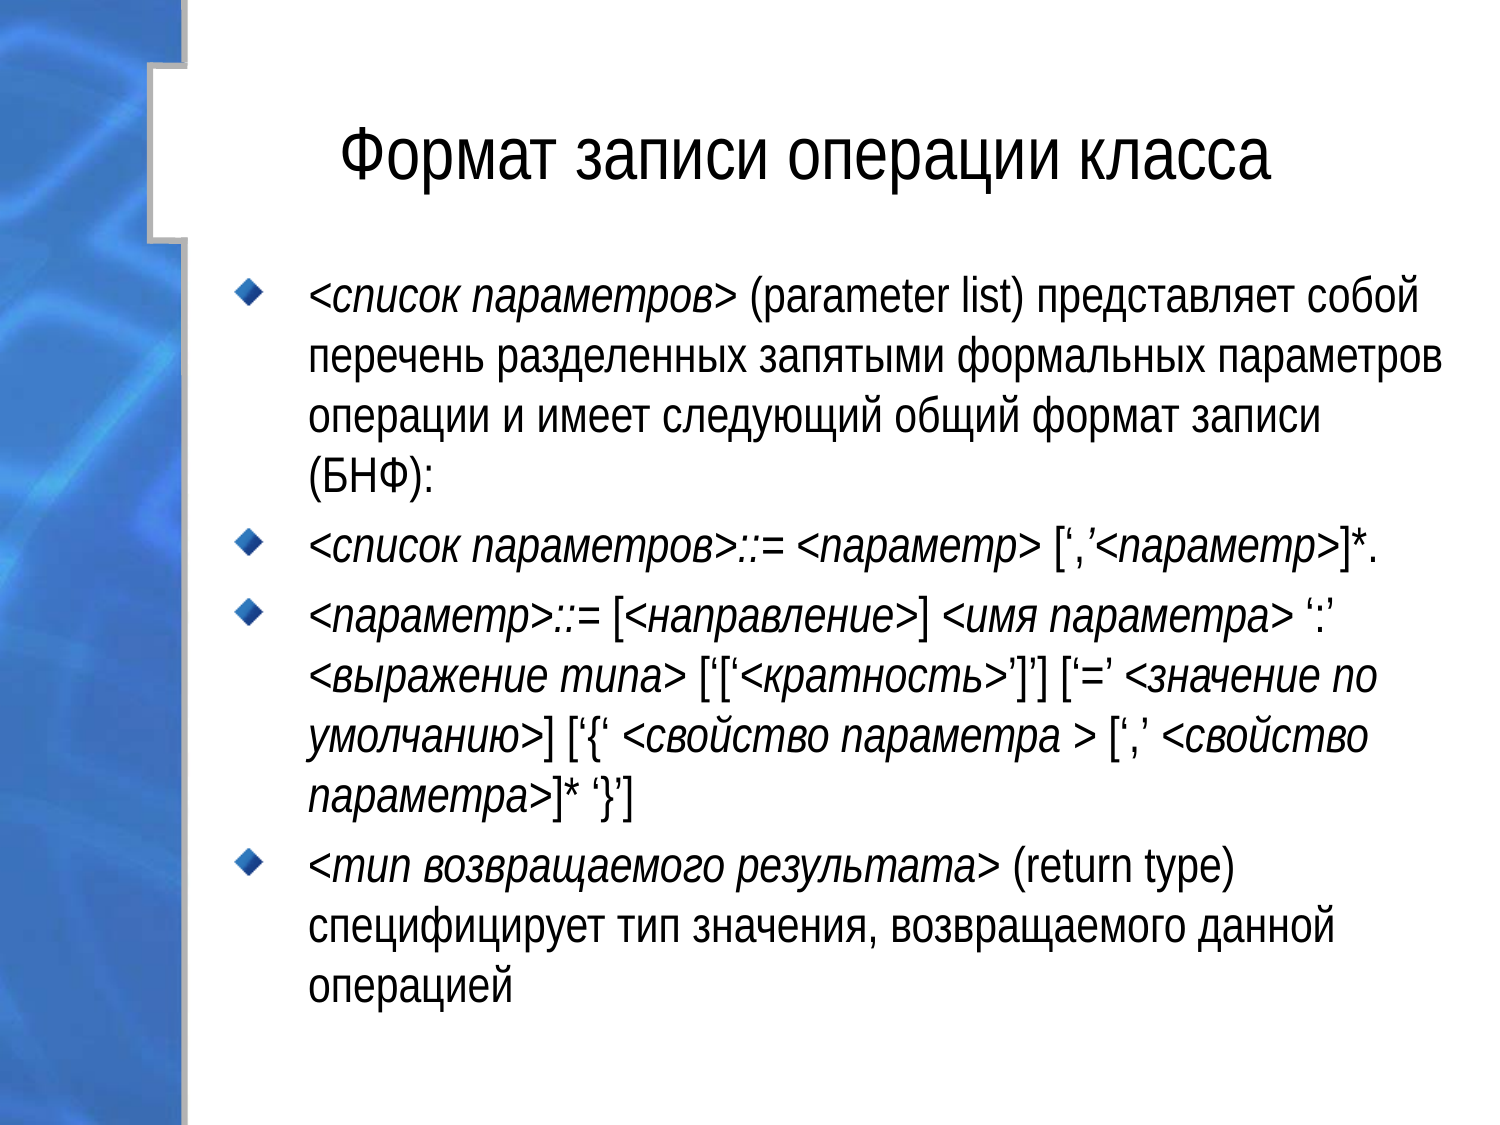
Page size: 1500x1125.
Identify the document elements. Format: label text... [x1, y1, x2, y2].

picture [0, 0, 181, 1125]
title Формат записи операции класса [196, 90, 1417, 209]
list <список параметров> (parameter list) представляет собой перечень разделенных запятыми формальных параметров операции и имеет следующий общий формат записи (БНФ): <список параметров>::= <параметр> [‘,’<параметр>]*. <параметр>::= [<направление>] <имя параметра> ‘:’ <выражение типа> [‘[‘<кратность>’]’] [‘=’ <значение по умолчанию>] [‘{‘ <свойство параметра > [‘,’ <свойство параметра>]* ‘}’] <тип возвращаемого результата> (return type) специфицирует тип значения, возвращаемого данной операцией [218, 255, 1466, 998]
picture [188, 0, 1500, 1125]
